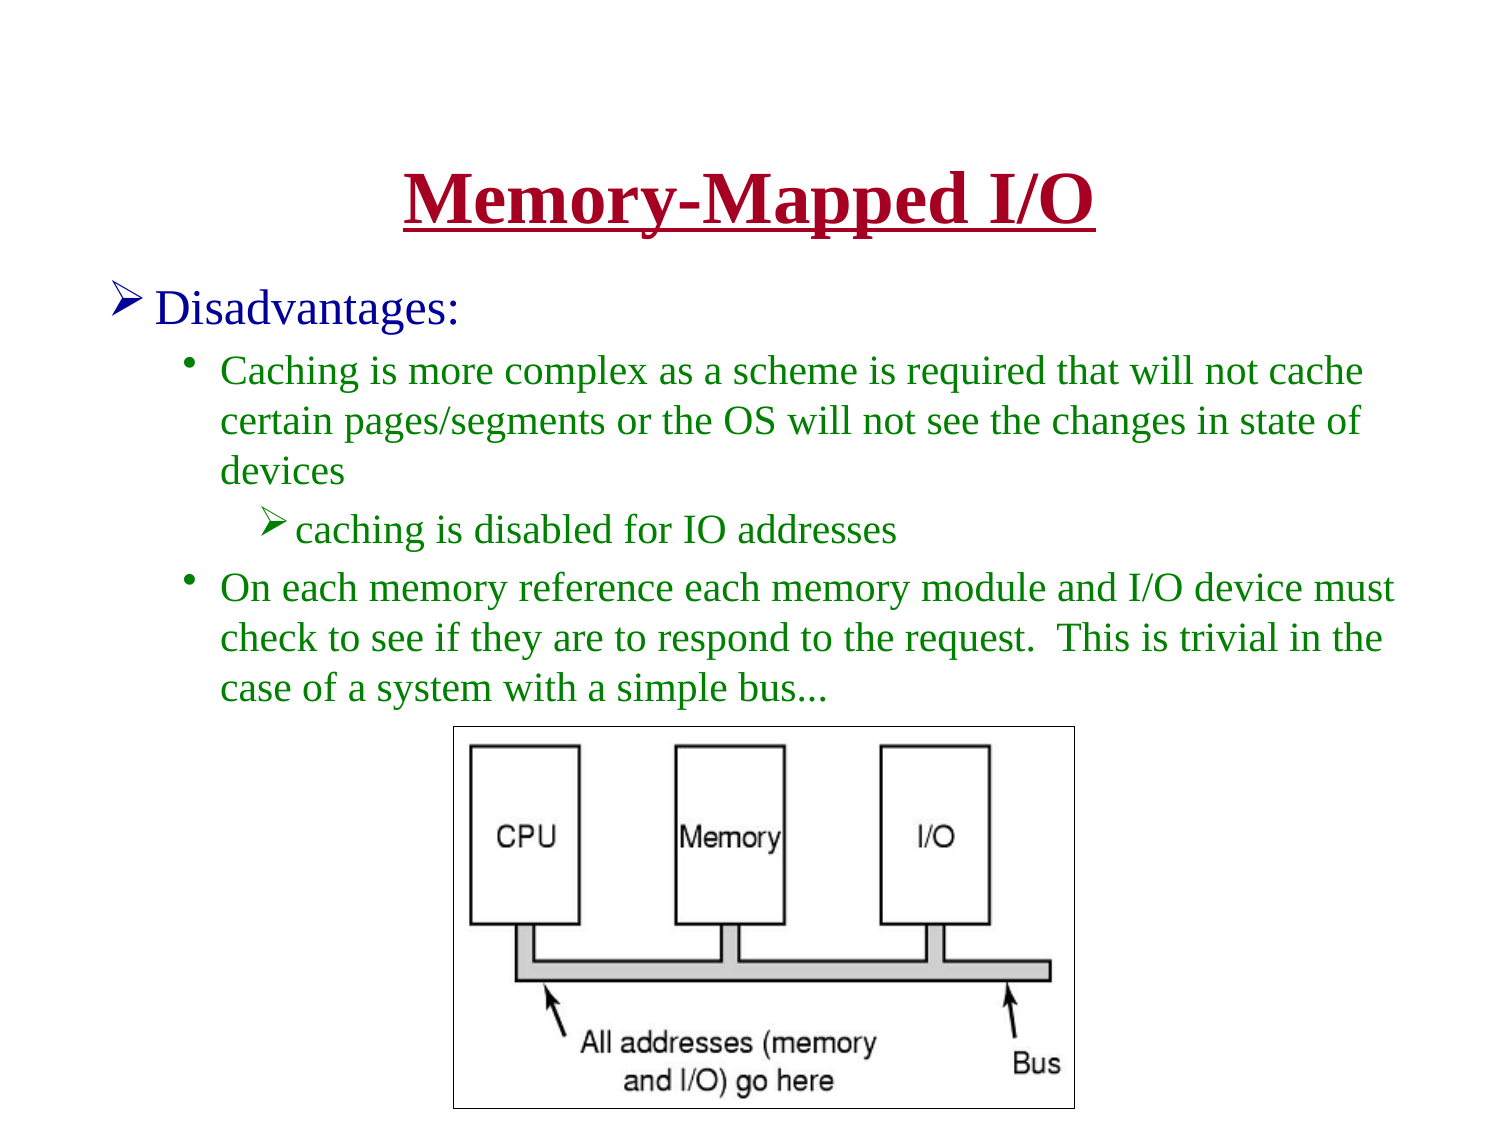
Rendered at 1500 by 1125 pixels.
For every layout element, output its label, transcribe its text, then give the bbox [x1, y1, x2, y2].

title Memory-Mapped I/O [112, 99, 1388, 267]
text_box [454, 727, 1074, 1108]
list Disadvantages: Caching is more complex as a scheme is required that will not cache certain pages/segments or the OS will not see the changes in state of devices caching is disabled for IO addresses On each memory reference each memory module and I/O device must check to see if they are to respond to the request. This is trivial in the case of a system with a simple bus... [17, 267, 1447, 728]
